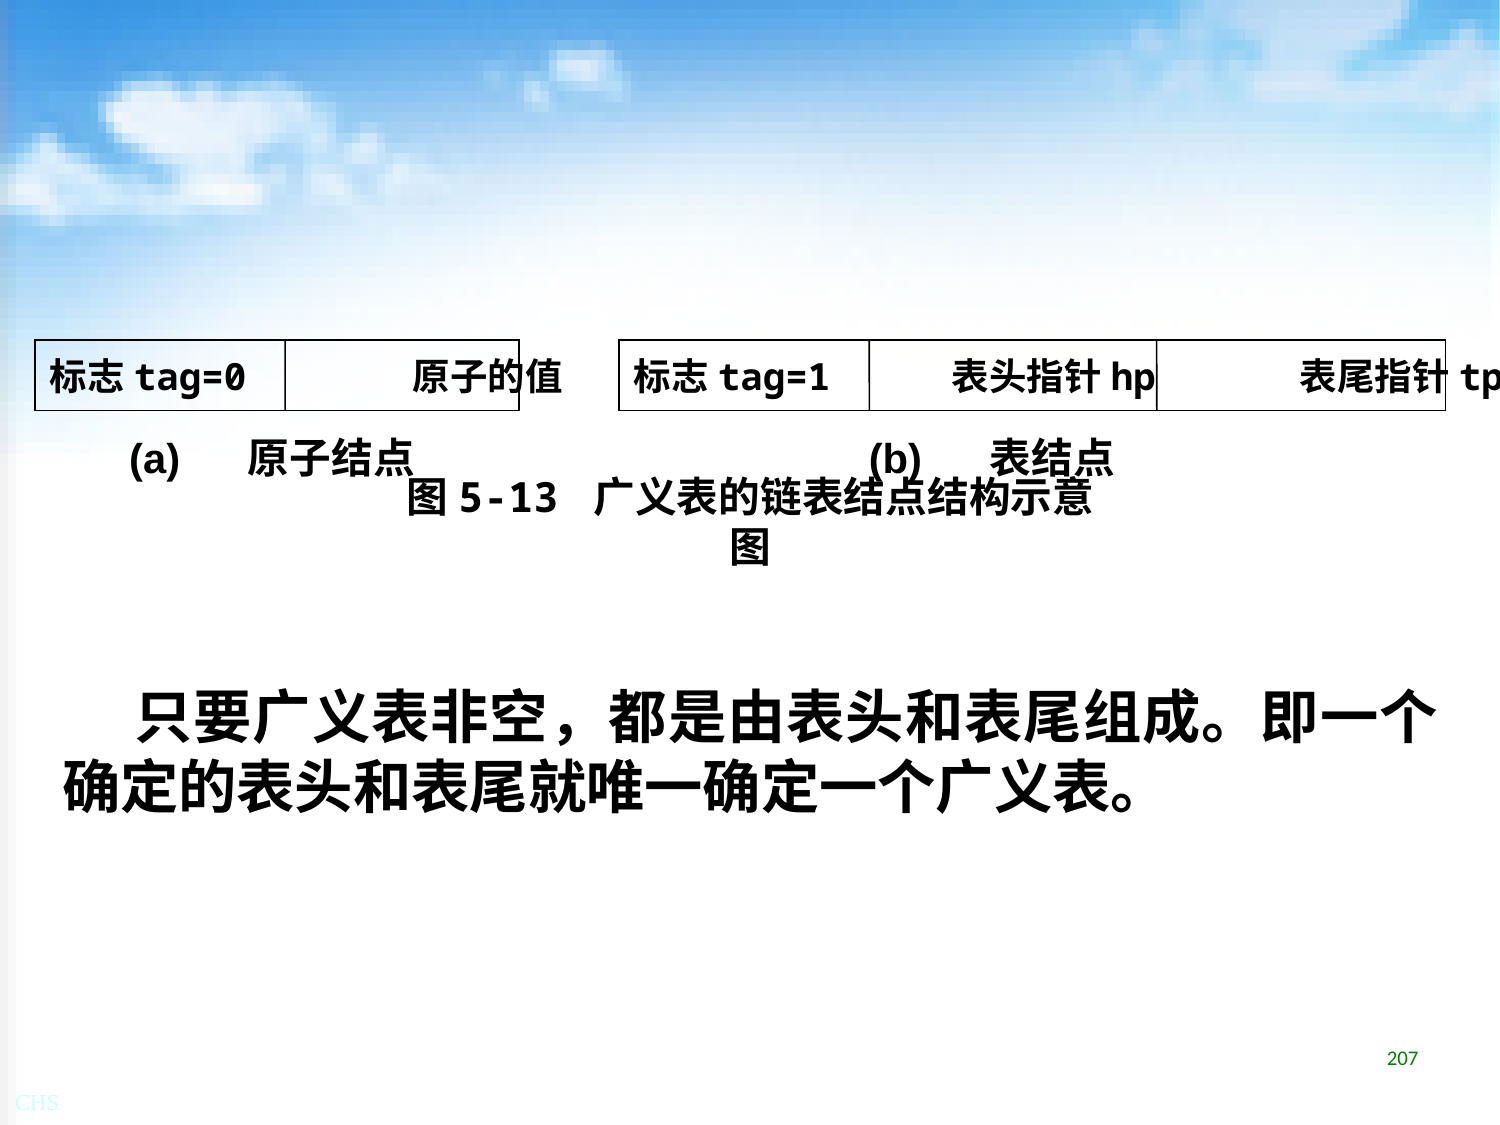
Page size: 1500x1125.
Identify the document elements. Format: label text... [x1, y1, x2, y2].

picture [0, 0, 1500, 1125]
text_box 只要广义表非空，都是由表头和表尾组成。即一个确定的表头和表尾就唯一确定一个广义表。 [46, 632, 1454, 868]
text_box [34, 339, 1446, 553]
slide_number 207 [1370, 1042, 1435, 1072]
picture [1488, 374, 1496, 386]
